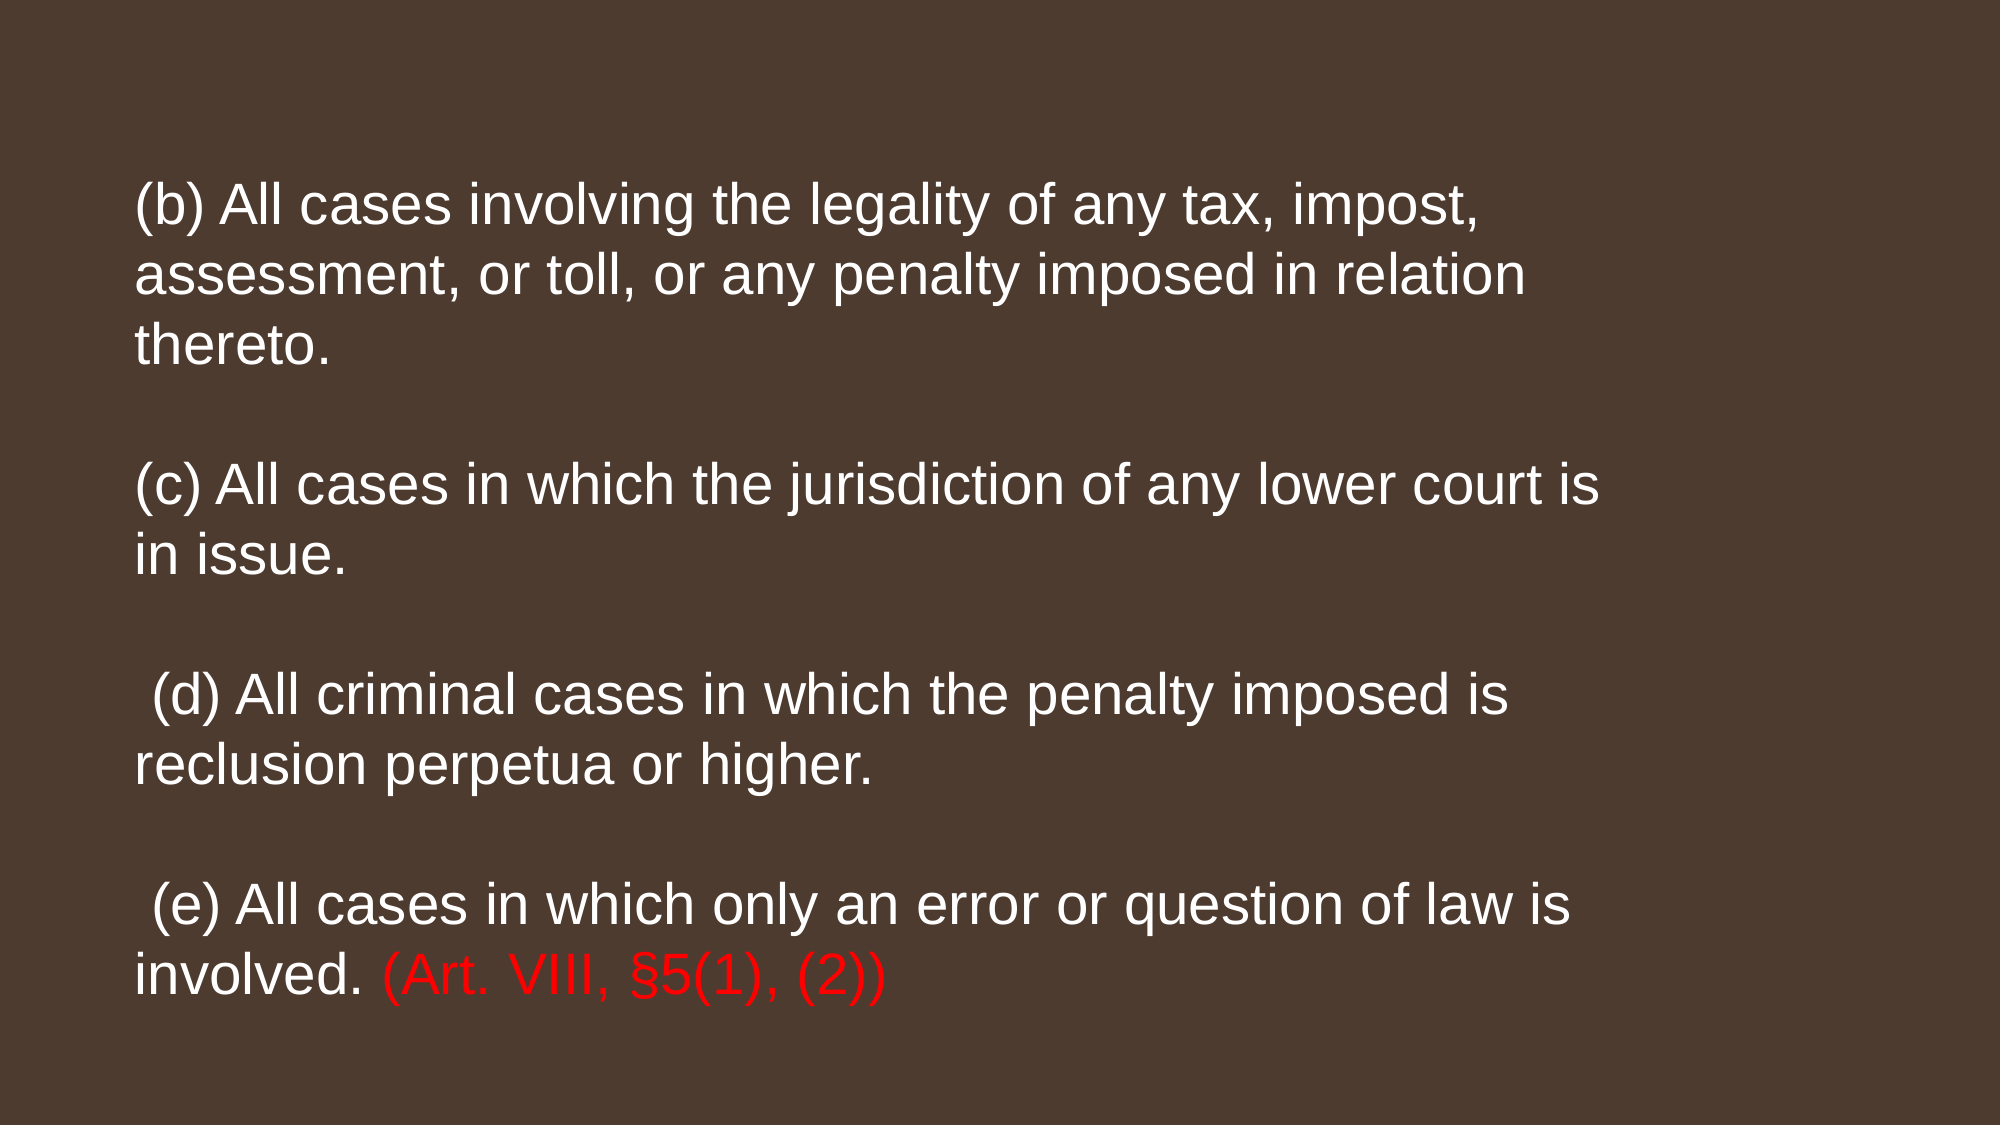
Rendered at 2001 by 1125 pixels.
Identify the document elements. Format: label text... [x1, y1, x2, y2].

text_box (b) All cases involving the legality of any tax, impost, assessment, or toll, or any penalty imposed in relation thereto. (c) All cases in which the jurisdiction of any lower court is in issue. (d) All criminal cases in which the penalty imposed is reclusion perpetua or higher. (e) All cases in which only an error or question of law is involved. (Art. VIII, §5(1), (2)) [120, 158, 1631, 1014]
